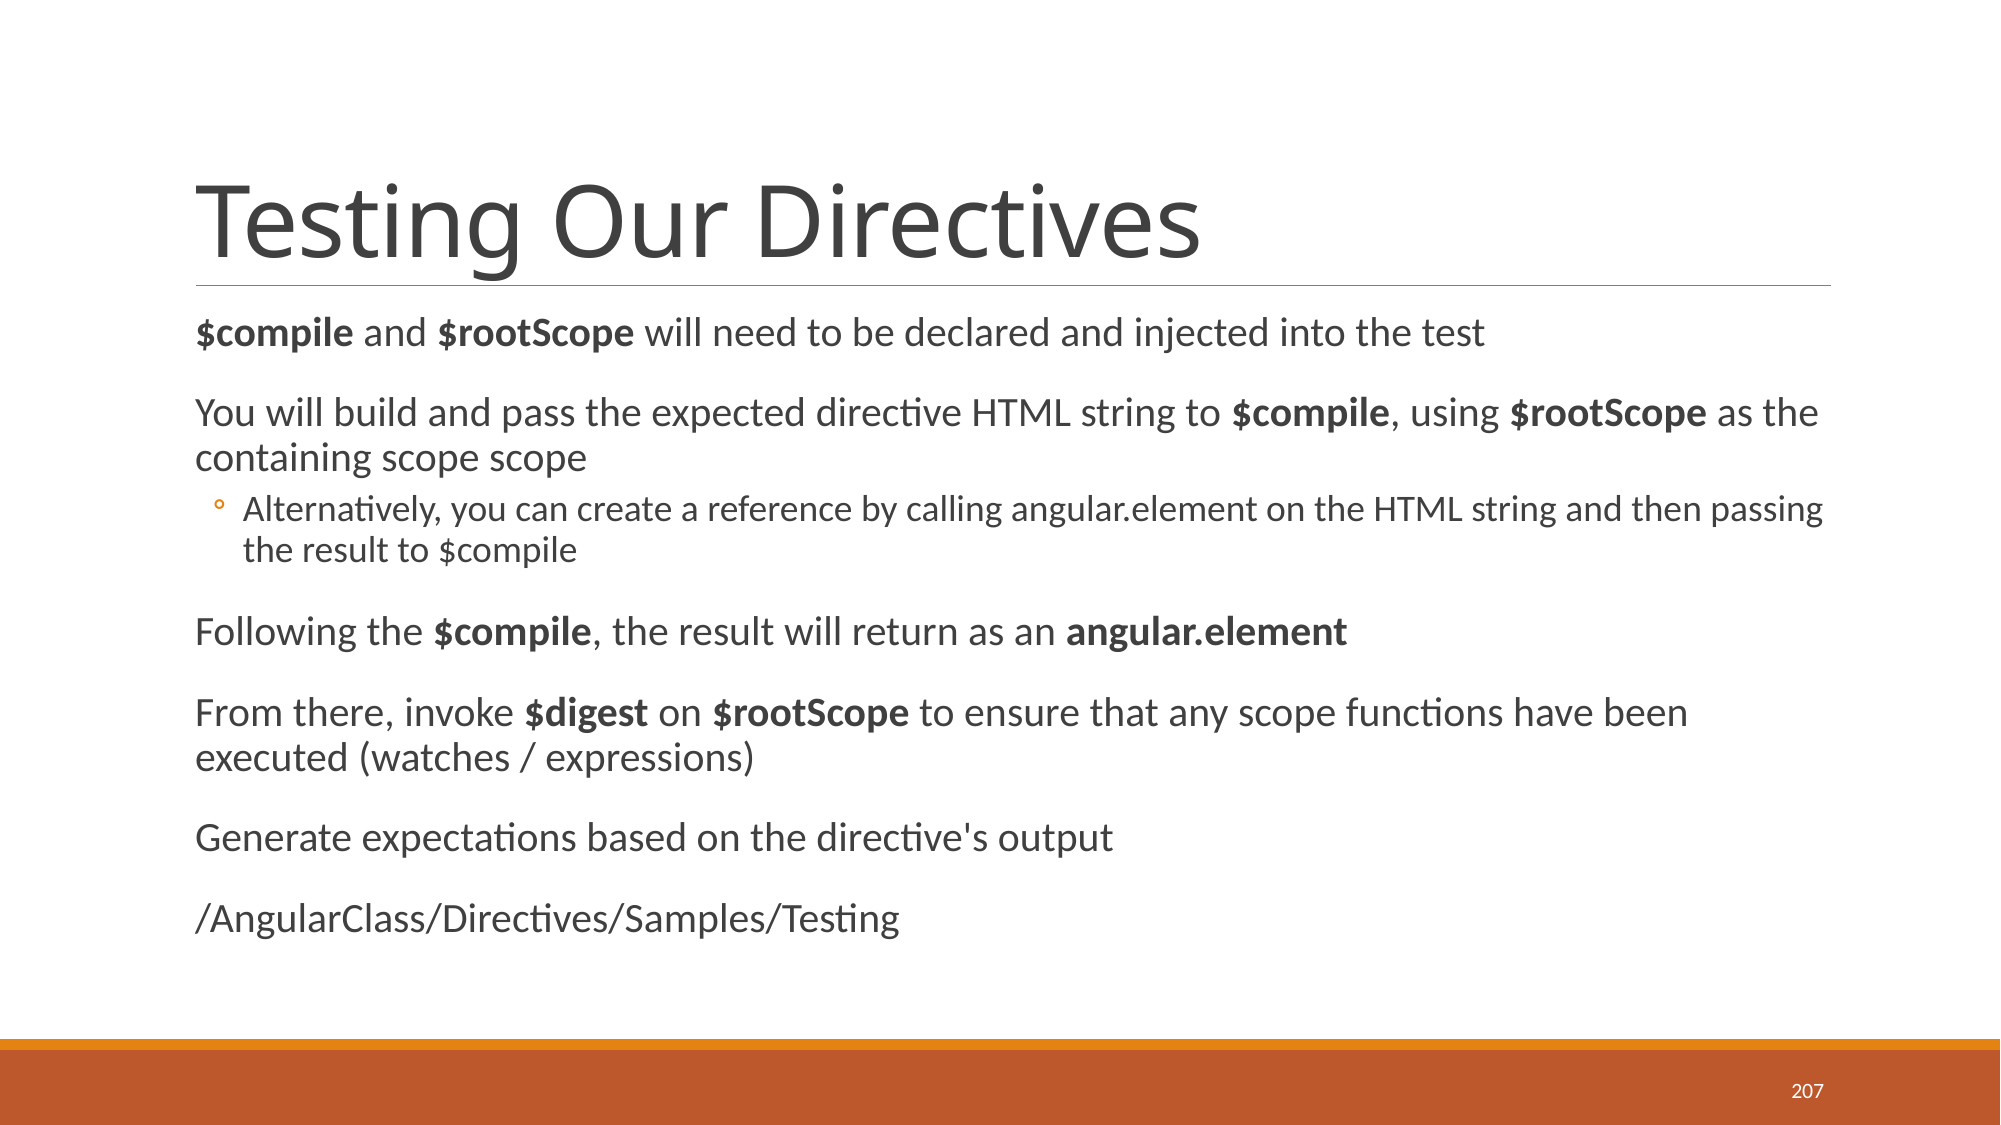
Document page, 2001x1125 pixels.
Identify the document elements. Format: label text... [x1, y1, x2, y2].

slide_number 207 [1624, 1059, 1840, 1120]
title Testing Our Directives [180, 47, 1830, 285]
list $compile and $rootScope will need to be declared and injected into the test You will build and pass the expected directive HTML string to $compile, using $rootScope as the containing scope scope Alternatively, you can create a reference by calling angular.element on the HTML string and then passing the result to $compile Following the $compile, the result will return as an angular.element From there, invoke $digest on $rootScope to ensure that any scope functions have been executed (watches / expressions) Generate expectations based on the directive's output /AngularClass/Directives/Samples/Testing [180, 302, 1830, 963]
